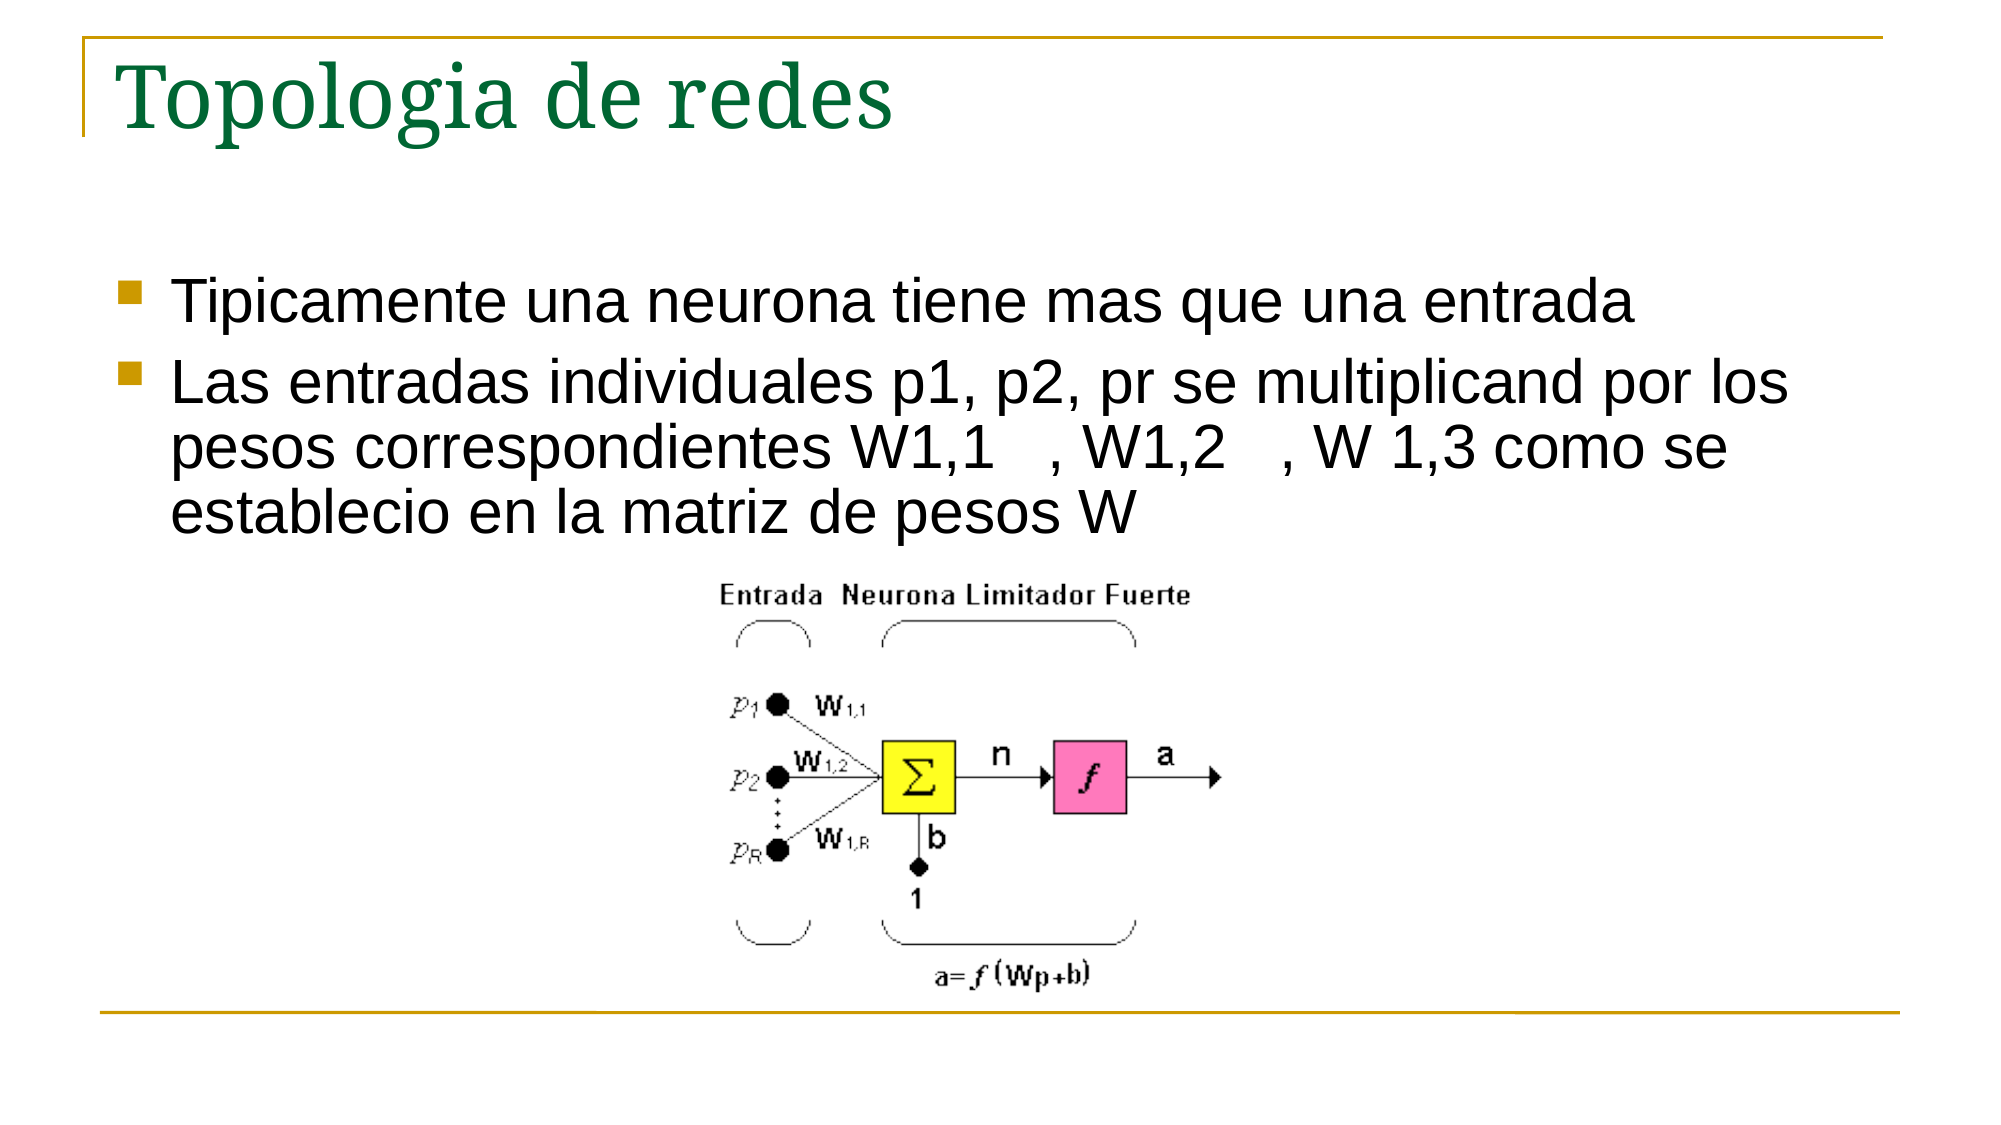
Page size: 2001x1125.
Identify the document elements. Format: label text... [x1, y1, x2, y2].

title Topologia de redes [99, 45, 1900, 232]
list Tipicamente una neurona tiene mas que una entrada Las entradas individuales p1, p2, pr se multiplicand por los pesos correspondientes W1,1 , W1,2 , W 1,3 como se establecio en la matriz de pesos W [99, 262, 1900, 1006]
picture [698, 569, 1246, 1006]
